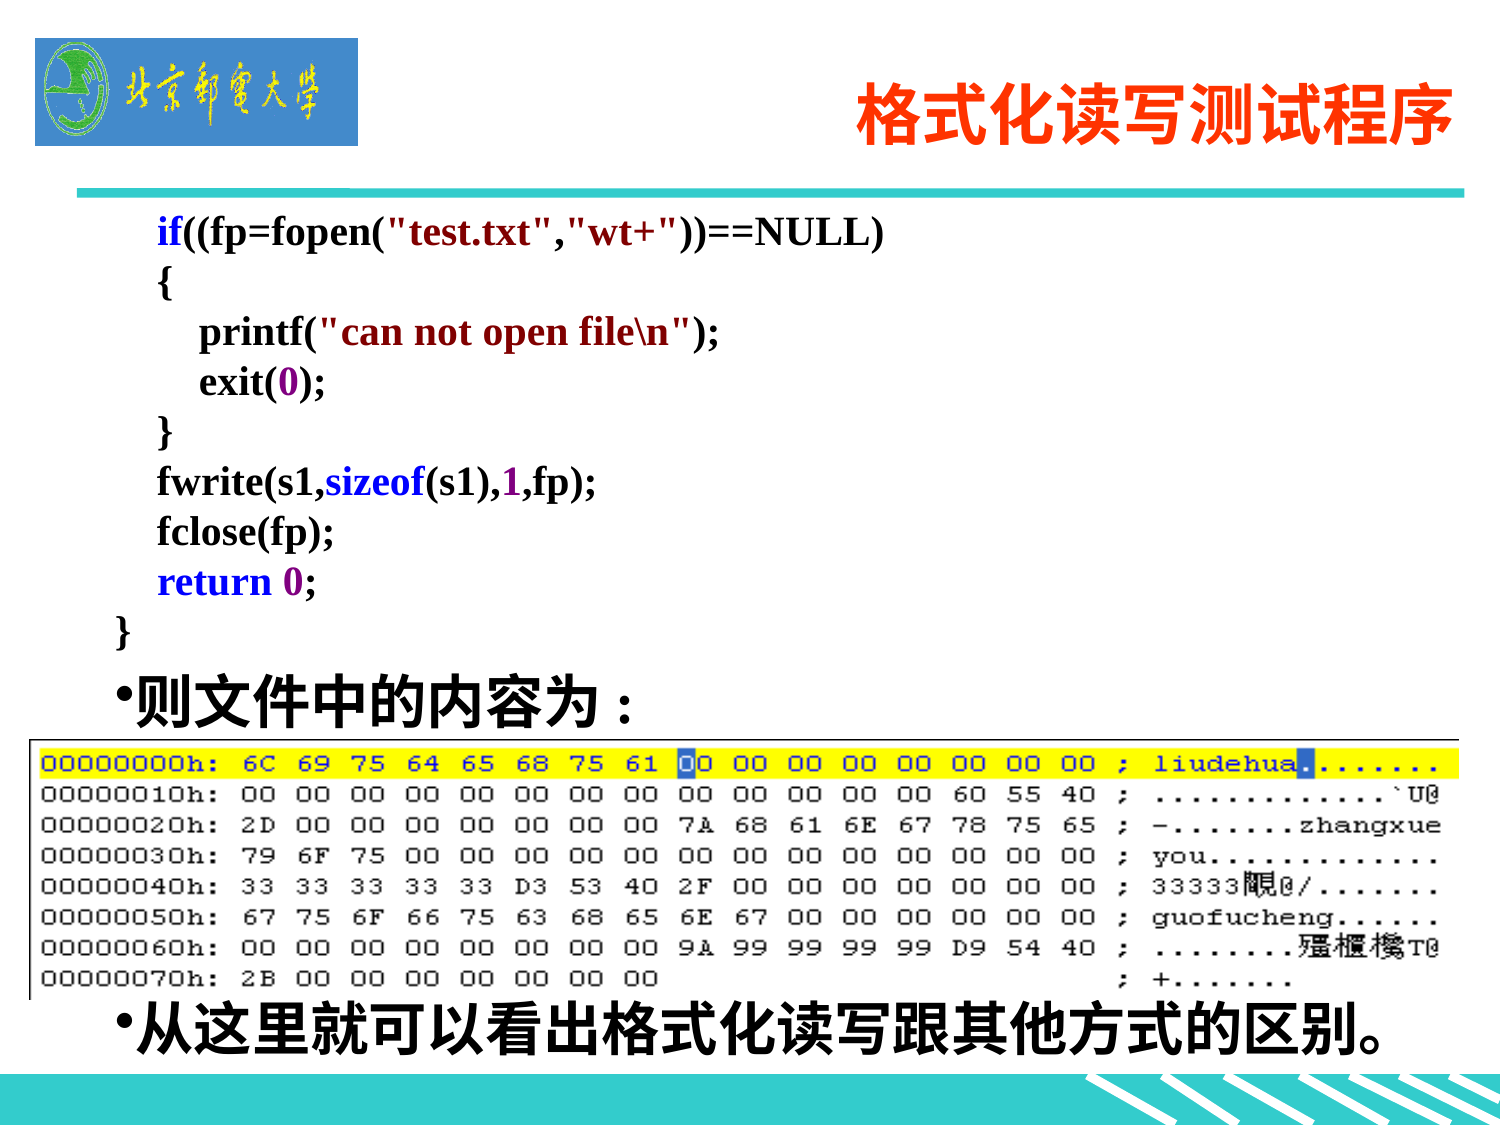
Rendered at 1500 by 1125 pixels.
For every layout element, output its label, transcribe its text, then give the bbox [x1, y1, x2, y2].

list if((fp=fopen("test.txt","wt+"))==NULL) { printf("can not open file\n"); exit(0); } fwrite(s1,sizeof(s1),1,fp); fclose(fp); return 0; } 则文件中的内容为: 从这里就可以看出格式化读写跟其他方式的区别。 [100, 196, 1426, 739]
slide_number [1137, 1037, 1451, 1113]
picture [34, 37, 358, 146]
picture [29, 739, 1459, 1000]
list if((fp=fopen("test.txt","wt+"))==NULL) { printf("can not open file\n"); exit(0); } fwrite(s1,sizeof(s1),1,fp); fclose(fp); return 0; } 则文件中的内容为: 从这里就可以看出格式化读写跟其他方式的区别。 [100, 1000, 1426, 1035]
title 格式化读写测试程序 [195, 62, 1471, 163]
